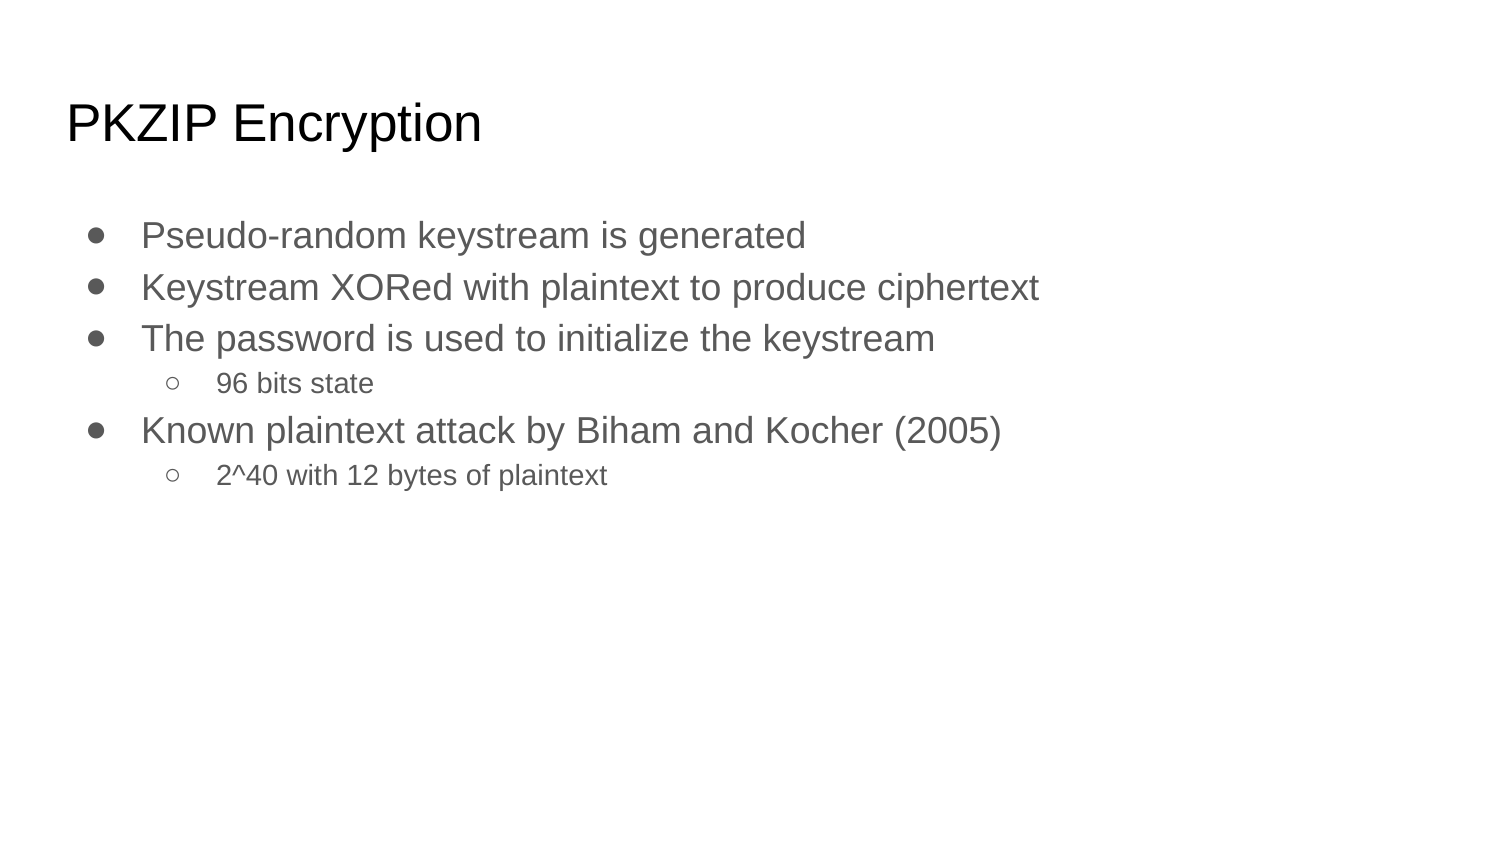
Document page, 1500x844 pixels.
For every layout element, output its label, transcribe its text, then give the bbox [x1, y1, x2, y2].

title PKZIP Encryption [51, 72, 1449, 167]
list Pseudo-random keystream is generated Keystream XORed with plaintext to produce ciphertext The password is used to initialize the keystream 96 bits state Known plaintext attack by Biham and Kocher (2005) 2^40 with 12 bytes of plaintext [51, 189, 1449, 750]
